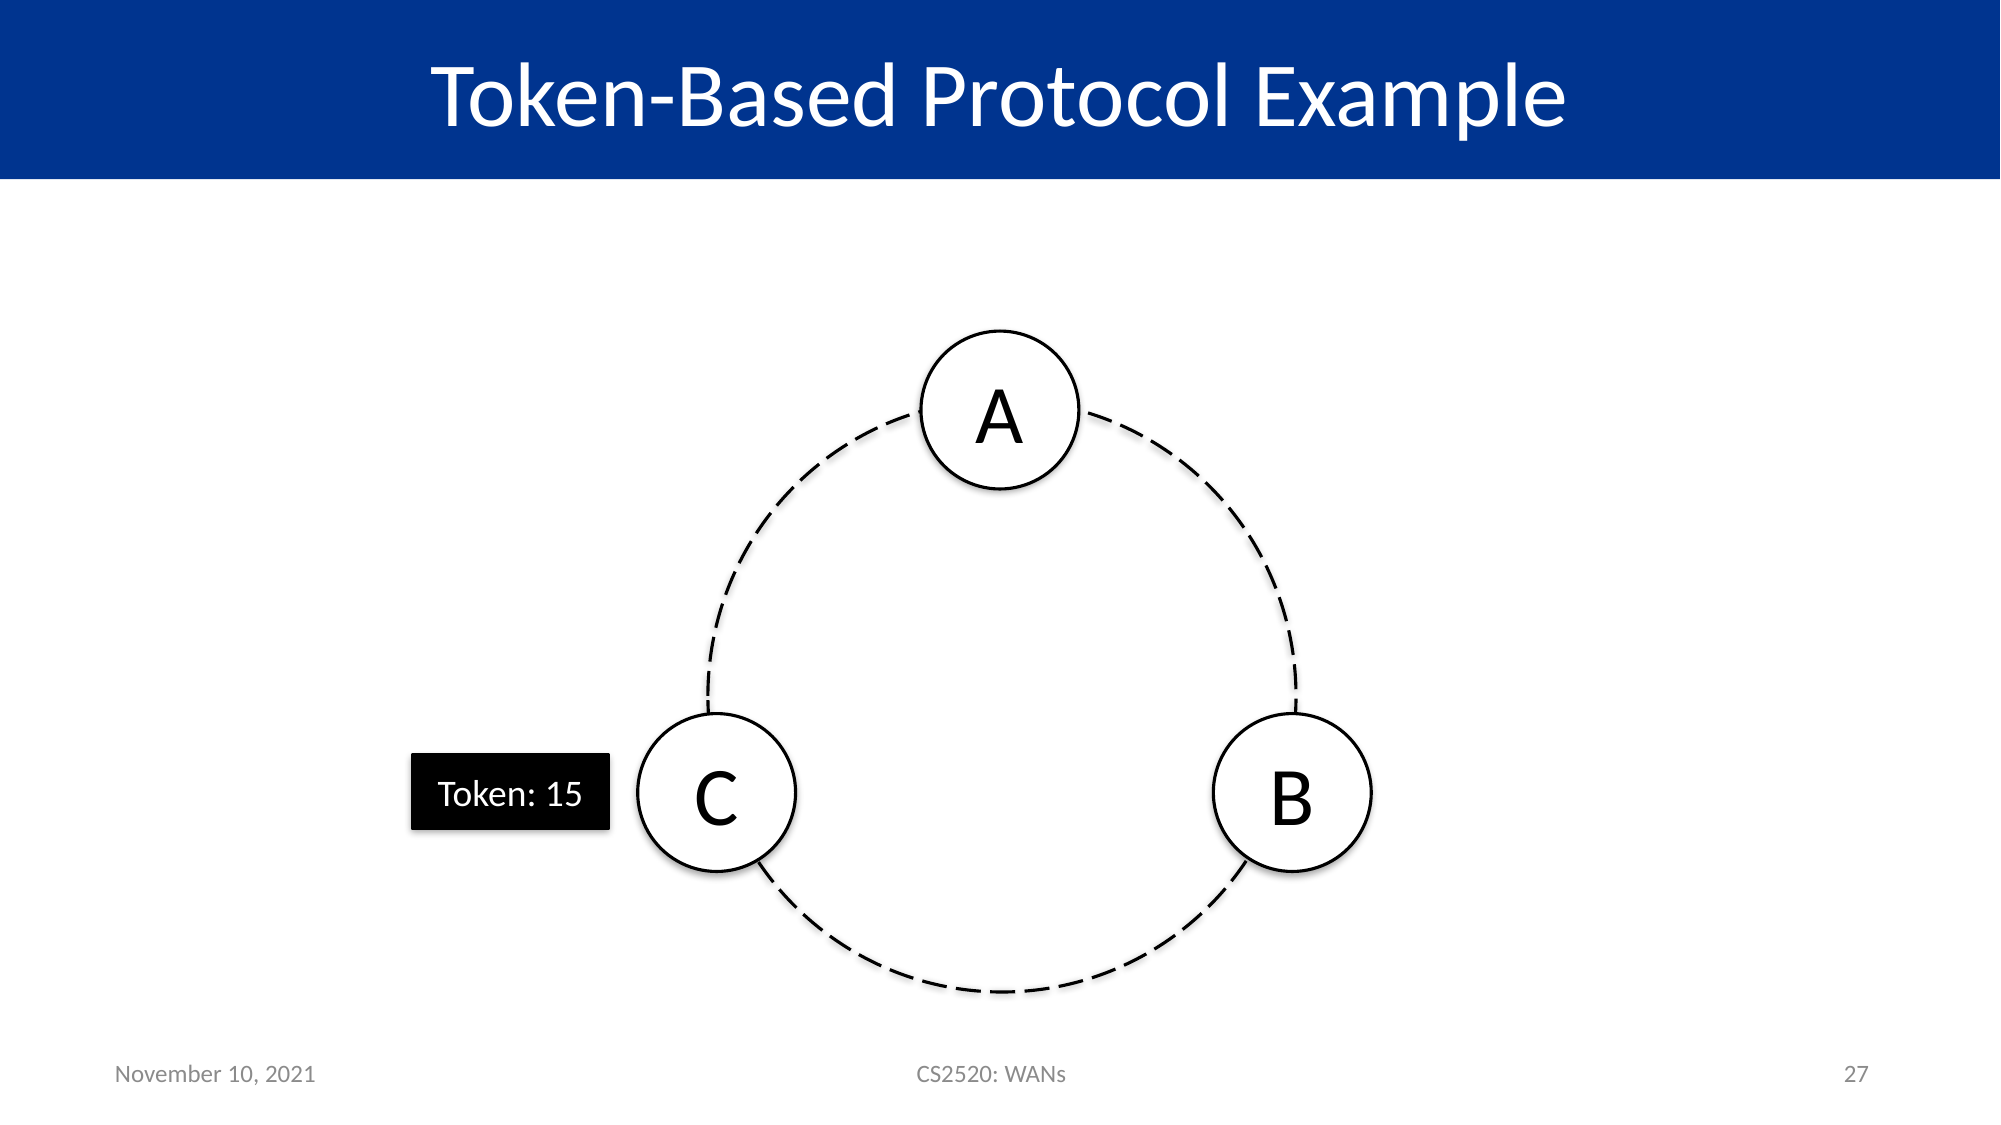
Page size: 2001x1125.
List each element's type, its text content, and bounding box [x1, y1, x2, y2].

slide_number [99, 1042, 306, 1103]
footer CS2520: WANs [306, 1042, 1676, 1103]
text_box B [1212, 712, 1373, 873]
text_box Token: 15 [411, 754, 610, 830]
text_box [707, 410, 1297, 993]
slide_number 27 [1676, 1042, 1885, 1103]
title Token-Based Protocol Example [0, 0, 2000, 180]
text_box C [636, 712, 797, 873]
text_box A [920, 330, 1080, 490]
